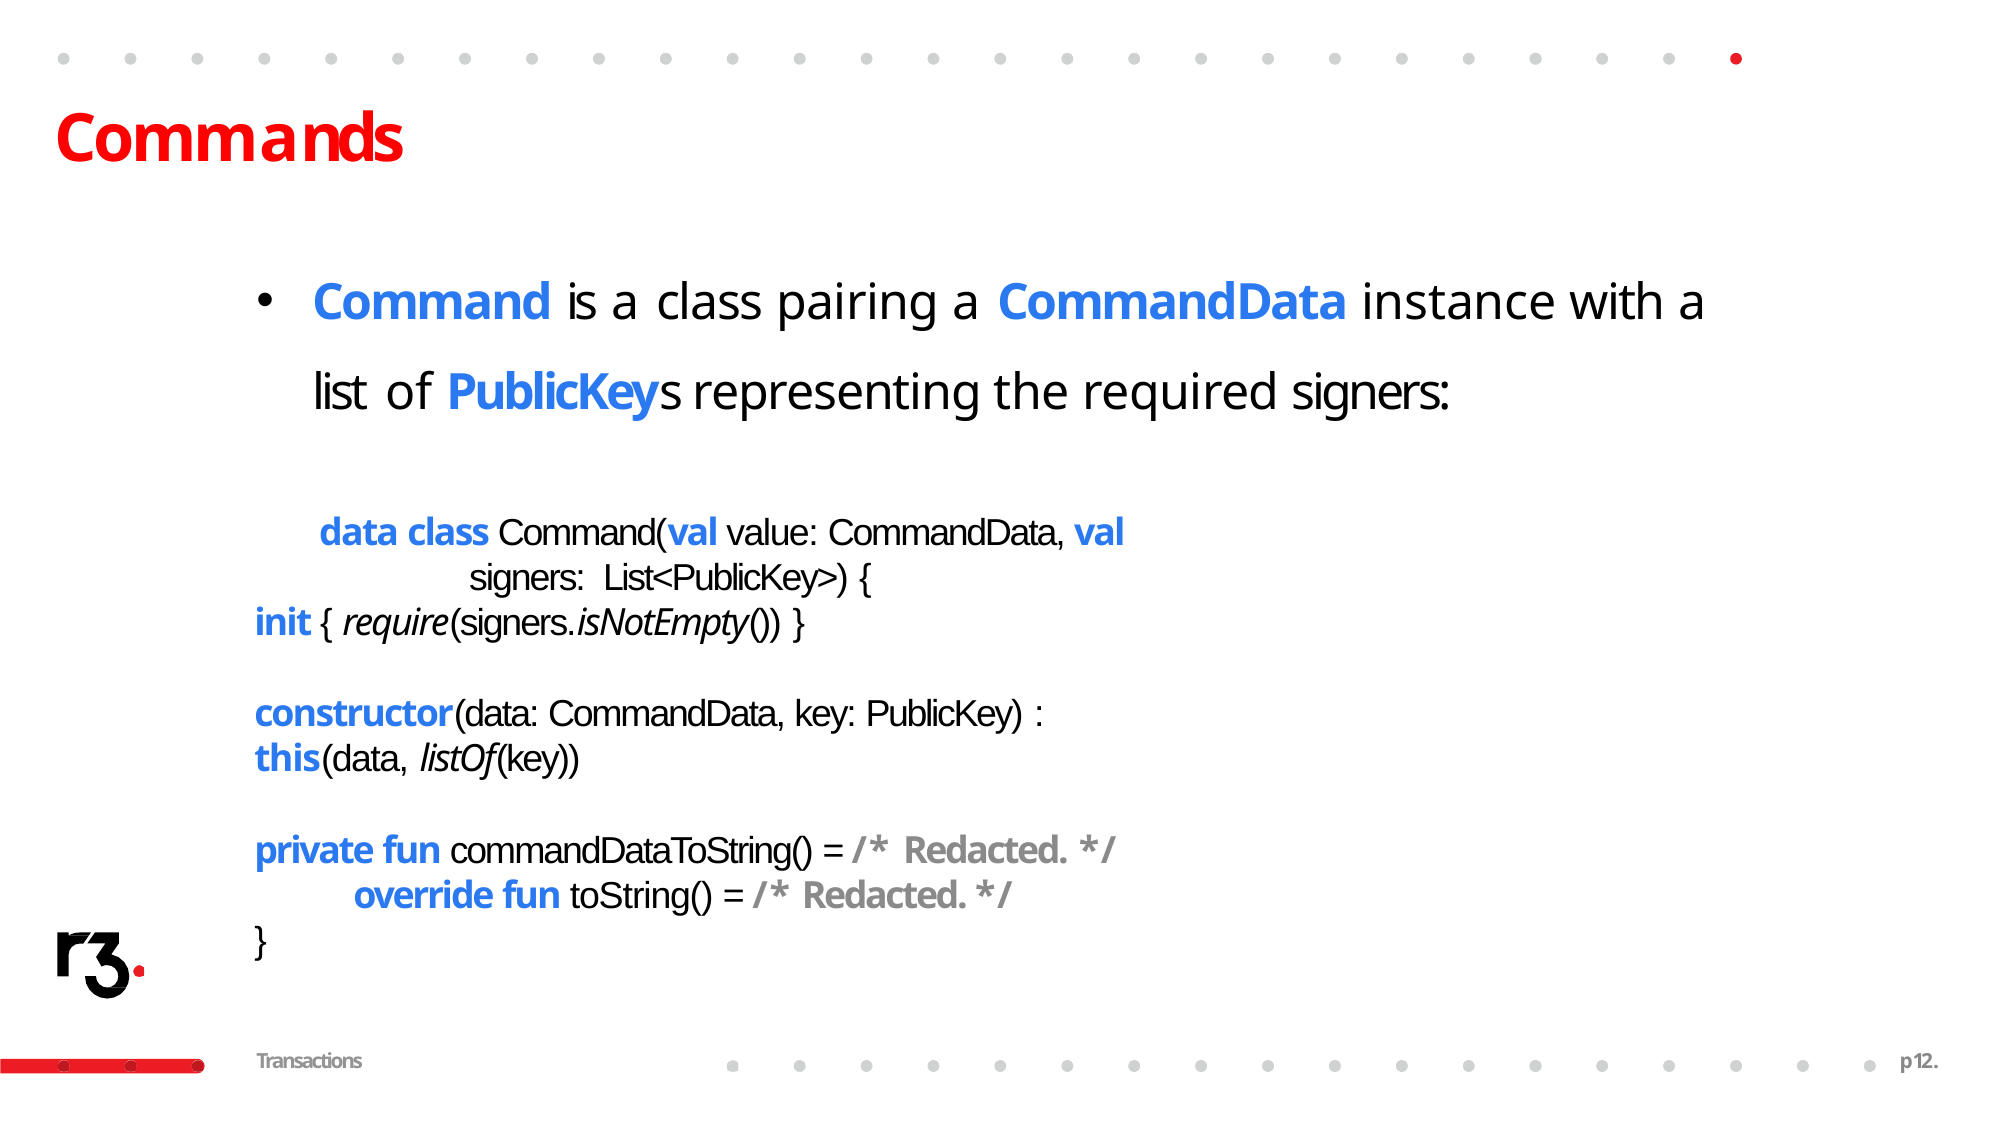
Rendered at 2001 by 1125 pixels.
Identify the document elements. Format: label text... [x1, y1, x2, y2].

footer Transactions [254, 1045, 383, 1125]
picture [191, 1060, 204, 1072]
picture [133, 965, 145, 977]
slide_number p12. [1897, 1045, 1945, 1125]
picture [726, 1060, 739, 1072]
title Commands [52, 92, 435, 283]
text_box Command is a class pairing a CommandData instance with a list of PublicKeys representing the required signers: data class Command(val value: CommandData, val signers: List<PublicKey>) { init { require(signers.isNotEmpty()) } constructor(data: CommandData, key: PublicKey) : this(data, listOf(key)) private fun commandDataToString() = /* Redacted. */ override fun toString() = /* Redacted. */ } [254, 237, 1753, 962]
picture [124, 1060, 137, 1072]
picture [57, 1060, 70, 1072]
